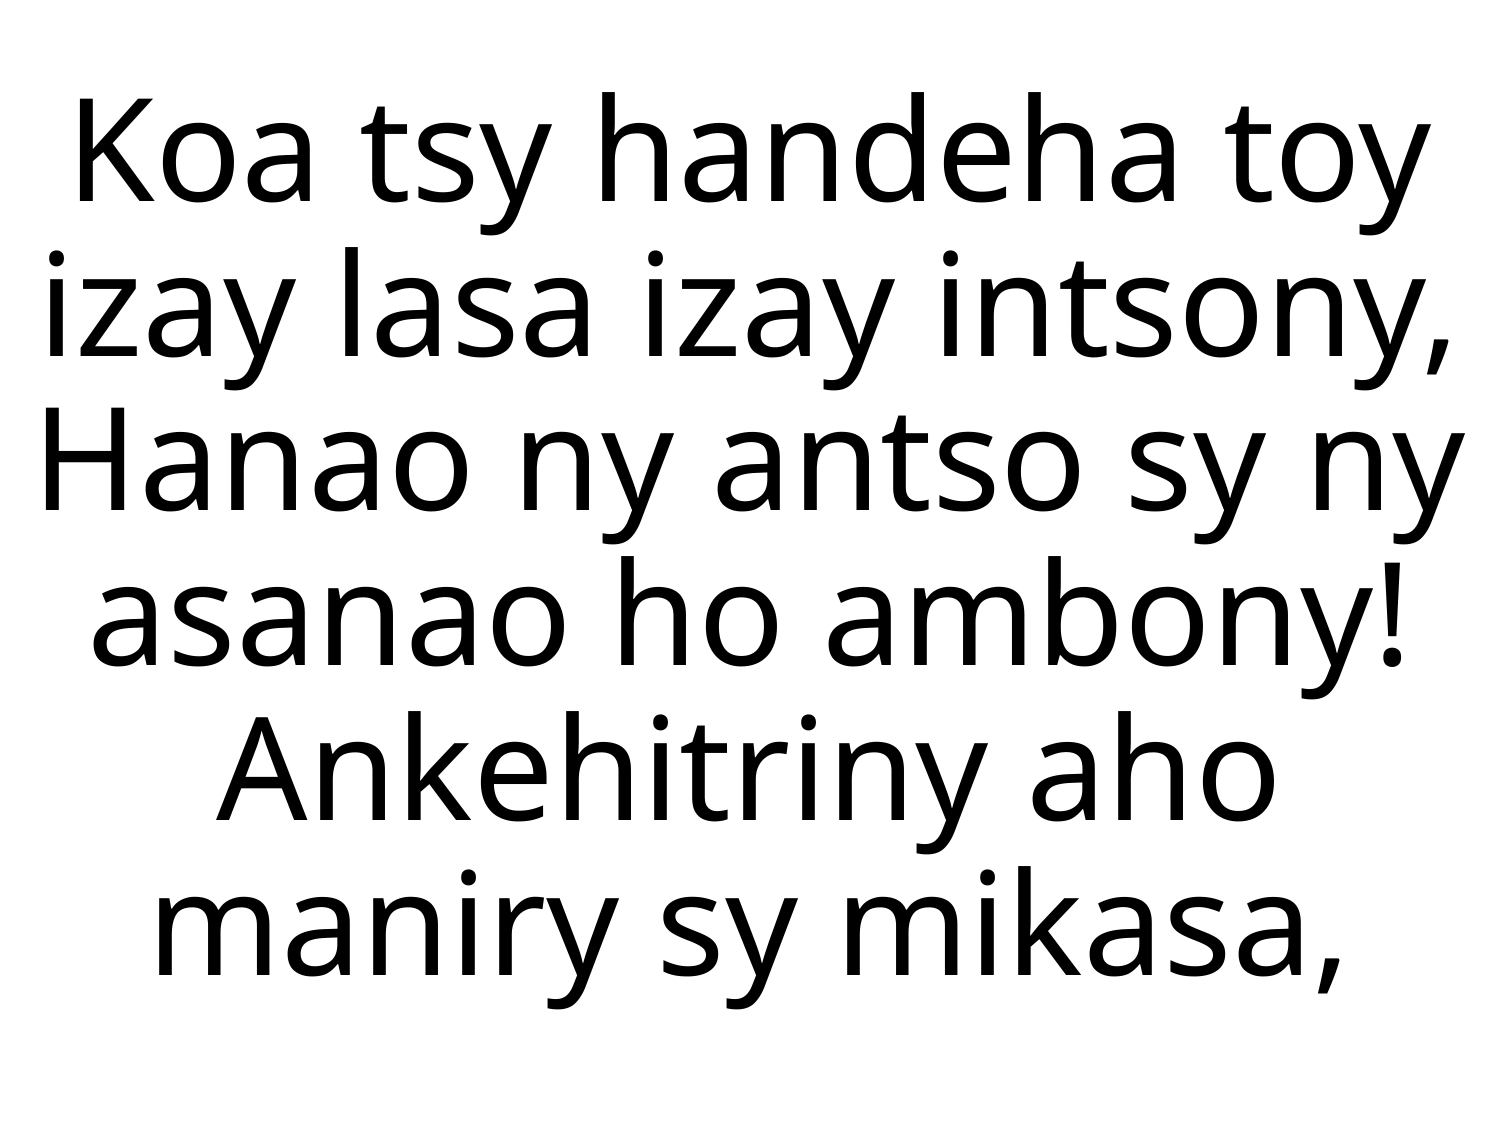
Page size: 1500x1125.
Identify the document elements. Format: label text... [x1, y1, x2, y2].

title Koa tsy handeha toy izay lasa izay intsony, Hanao ny antso sy ny asanao ho ambony! Ankehitriny aho maniry sy mikasa, [0, 0, 1500, 1125]
